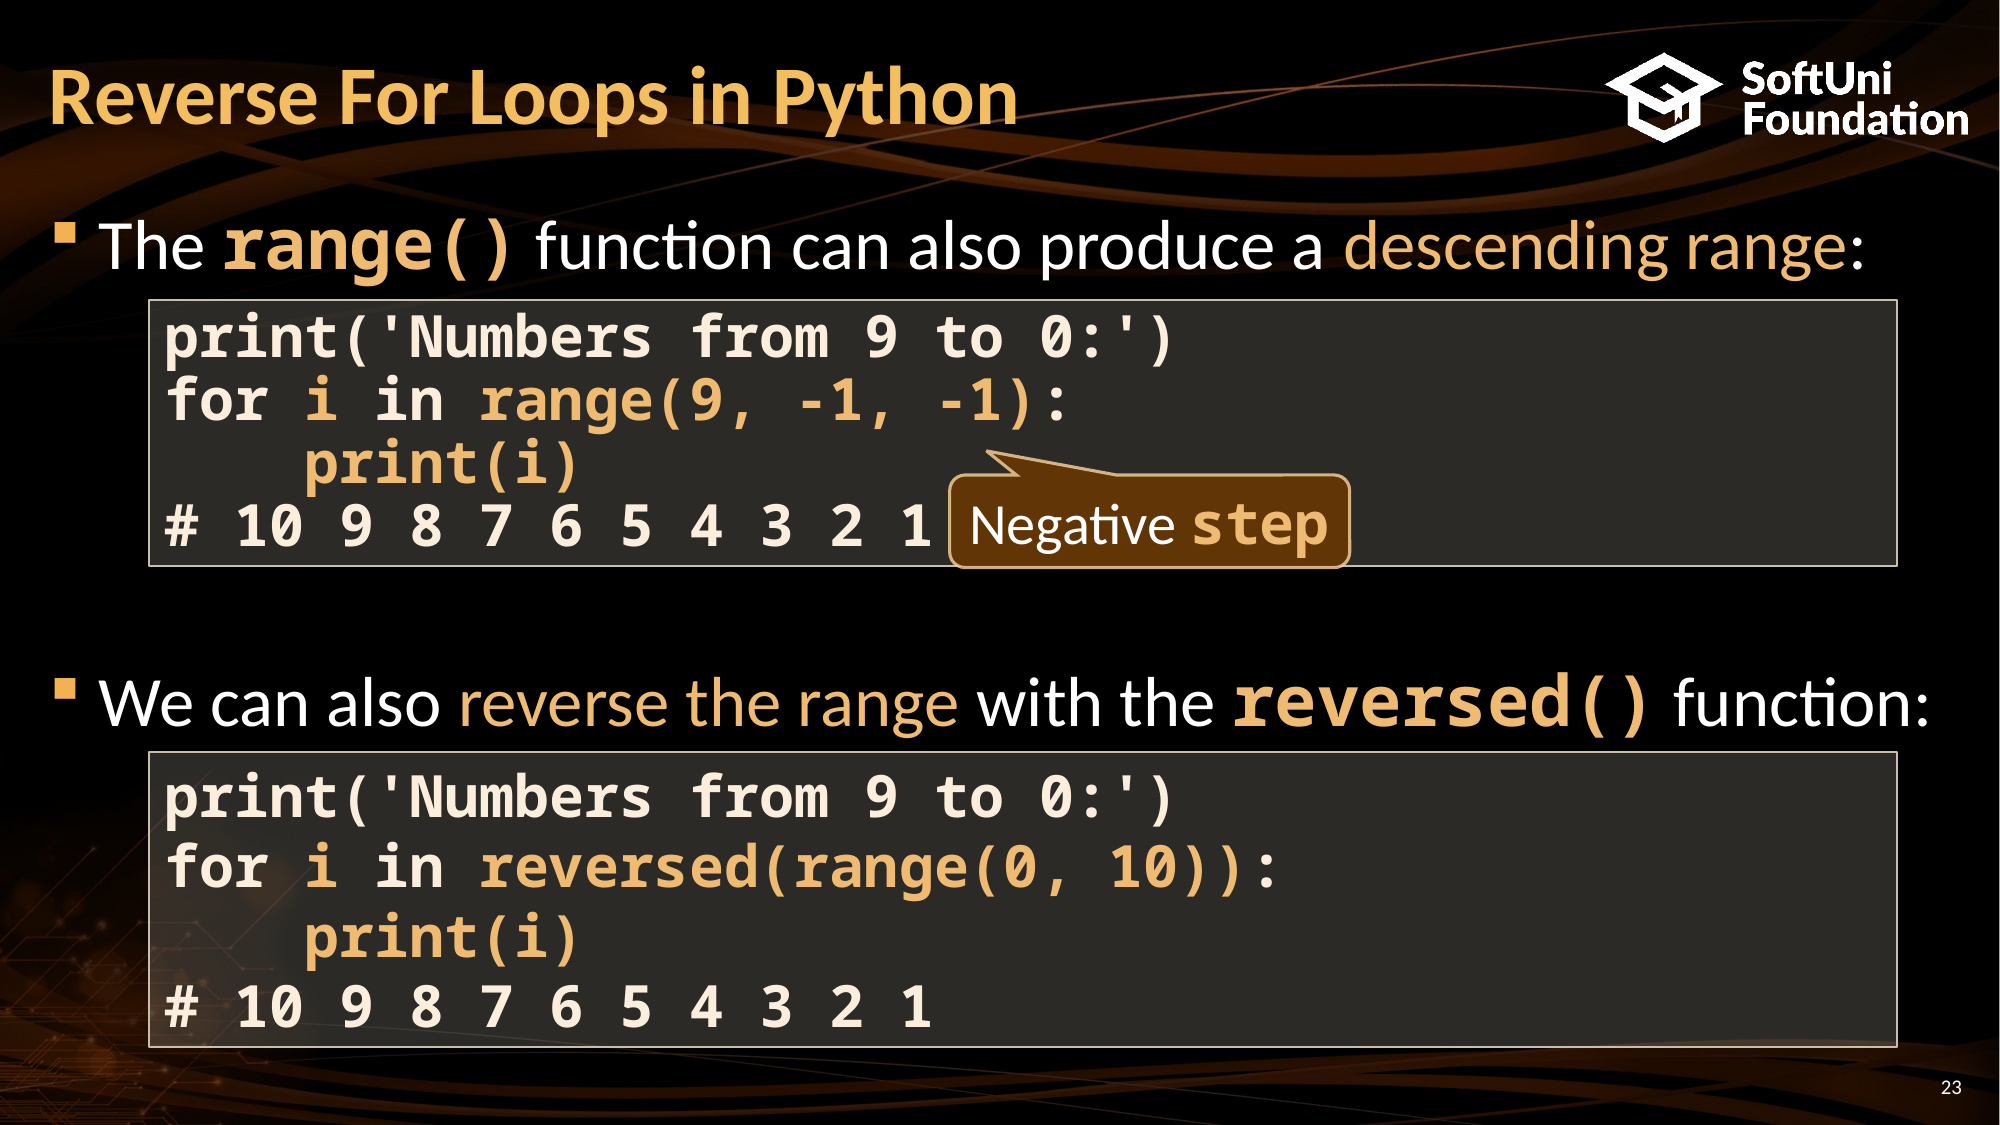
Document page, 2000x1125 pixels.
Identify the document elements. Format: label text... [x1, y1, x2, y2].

text_box print('Numbers from 9 to 0:') for i in reversed(range(0, 10)): print(i) # 10 9 8 7 6 5 4 3 2 1 [149, 752, 1898, 1047]
text_box print('Numbers from 9 to 0:') for i in range(9, -1, -1): print(i) # 10 9 8 7 6 5 4 3 2 1 [149, 299, 1898, 567]
text_box Negative step [948, 449, 1351, 569]
picture [0, 0, 2000, 1125]
title Reverse For Loops in Python [30, 6, 1602, 189]
list The range() function can also produce a descending range: We can also reverse the range with the reversed() function: [31, 188, 1968, 1103]
